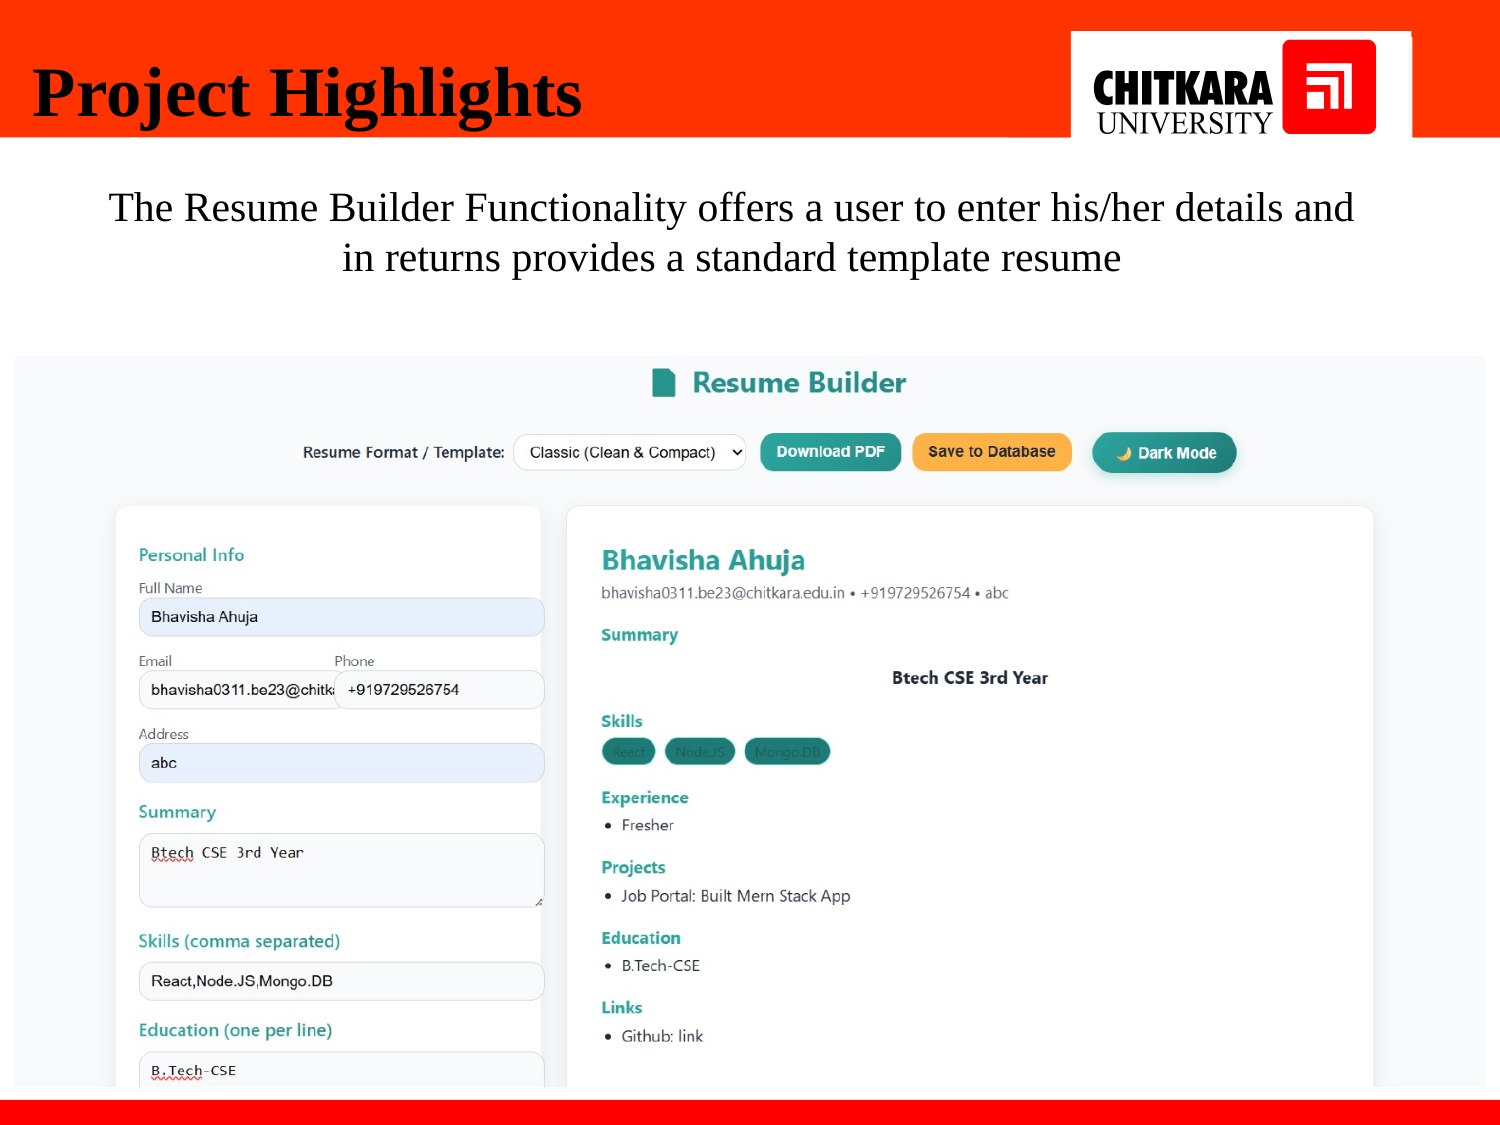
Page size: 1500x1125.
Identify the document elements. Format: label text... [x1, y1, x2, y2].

picture [1074, 37, 1391, 138]
text_box Project Highlights [18, 37, 600, 138]
text_box The Resume Builder Functionality offers a user to enter his/her details and in returns provides a standard template resume [76, 172, 1388, 288]
picture [14, 356, 1486, 1087]
